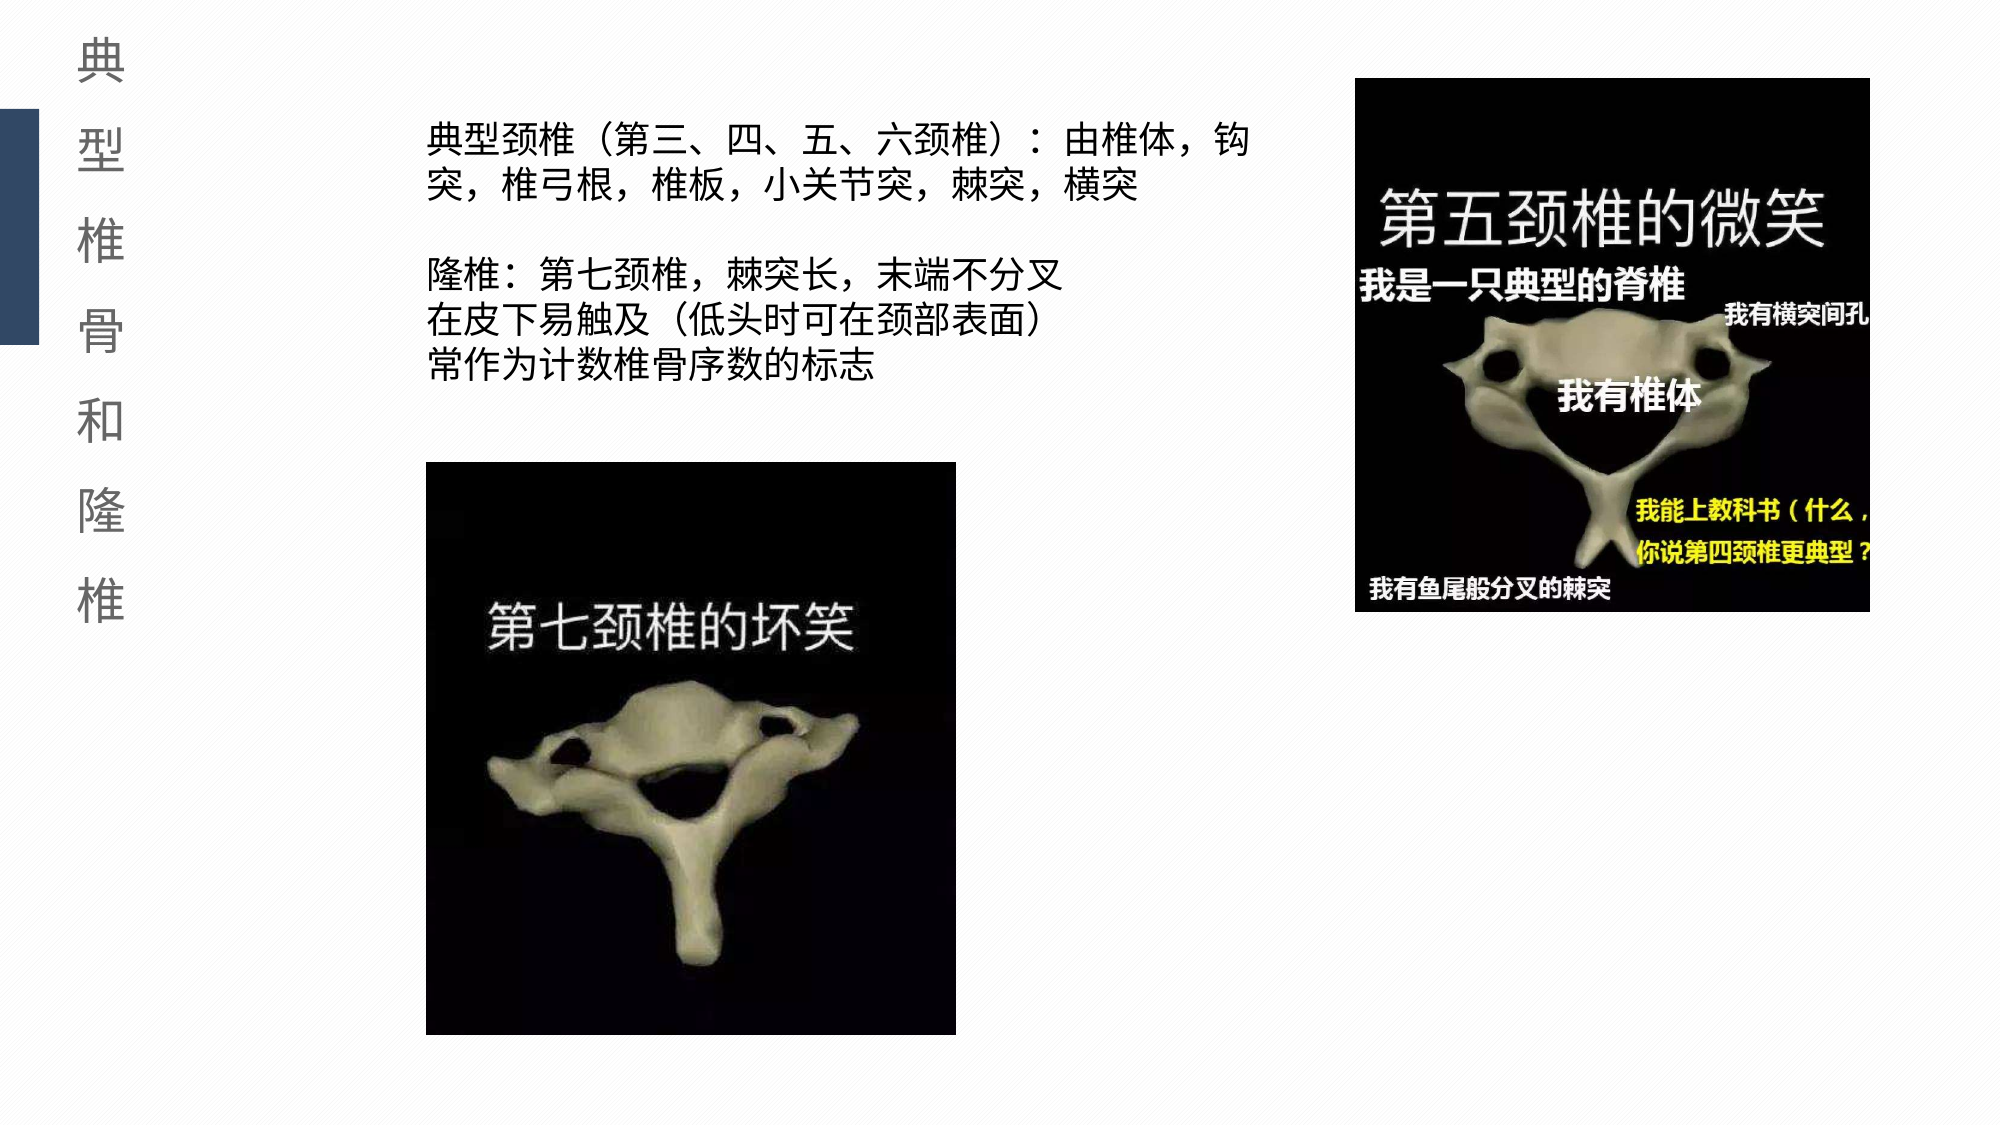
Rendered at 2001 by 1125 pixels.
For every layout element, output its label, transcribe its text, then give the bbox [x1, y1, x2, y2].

text_box 典型颈椎（第三、四、五、六颈椎）：由椎体，钩突，椎弓根，椎板，小关节突，棘突，横突 隆椎：第七颈椎，棘突长，末端不分叉 在皮下易触及（低头时可在颈部表面） 常作为计数椎骨序数的标志 [411, 108, 1282, 394]
picture [1355, 78, 1870, 612]
text_box 典型椎骨和隆椎 [61, 0, 143, 637]
text_box [0, 108, 40, 346]
picture [426, 462, 956, 1035]
